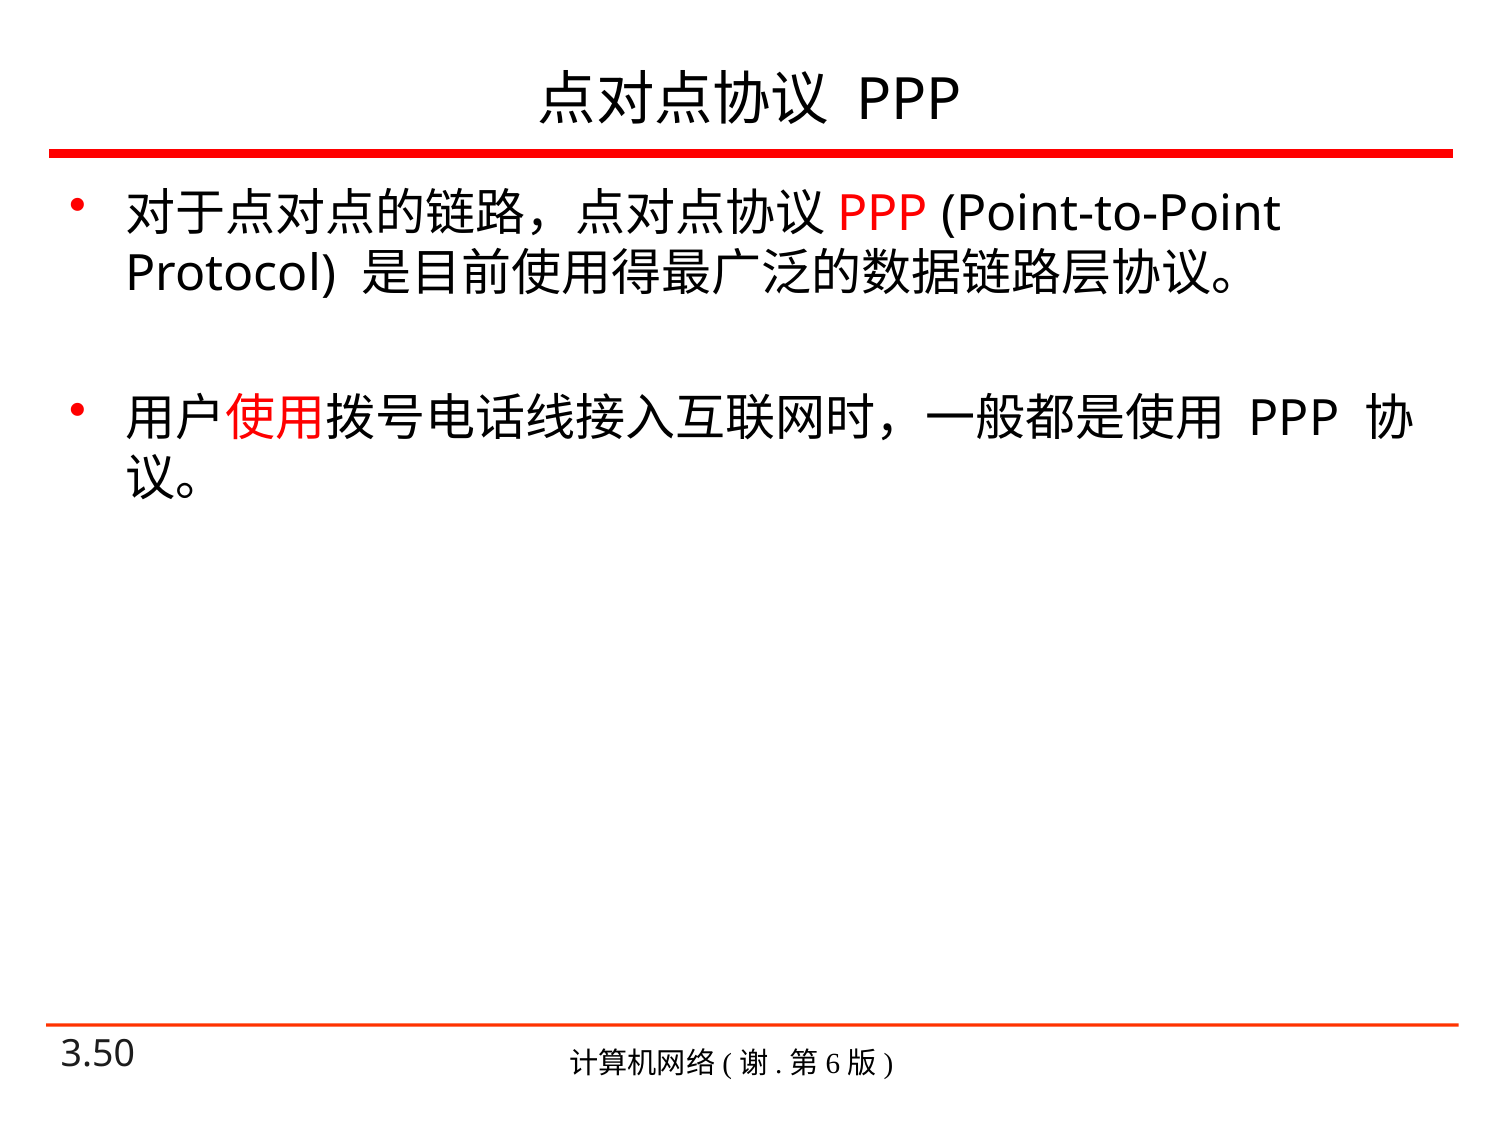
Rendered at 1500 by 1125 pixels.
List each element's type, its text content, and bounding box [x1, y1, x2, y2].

title 点对点协议 PPP [53, 42, 1447, 150]
list 对于点对点的链路，点对点协议PPP (Point-to-Point Protocol) 是目前使用得最广泛的数据链路层协议。 用户使用拨号电话线接入互联网时，一般都是使用 PPP 协议。 [53, 172, 1447, 1014]
